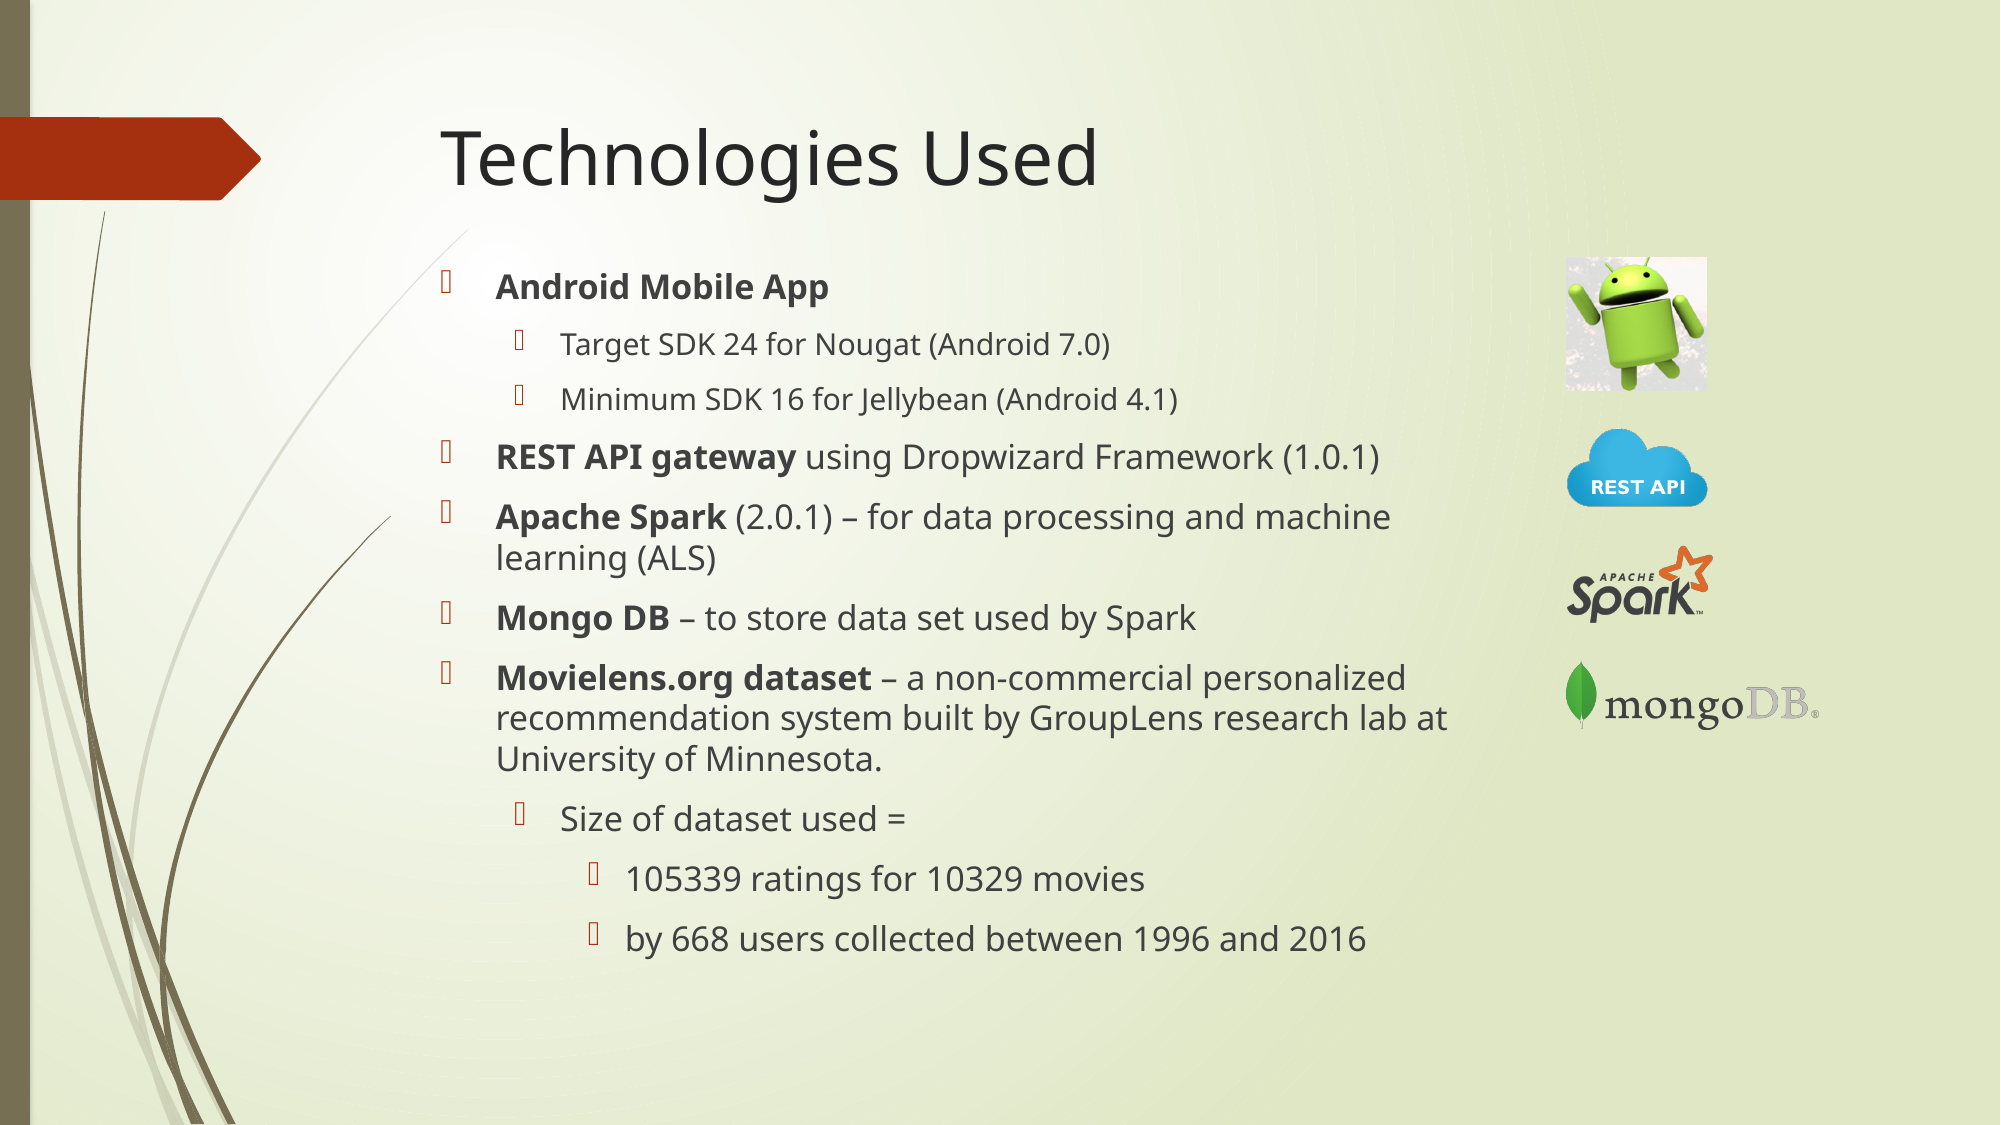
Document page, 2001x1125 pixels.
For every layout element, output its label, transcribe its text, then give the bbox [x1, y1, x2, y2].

picture [1565, 545, 1713, 624]
picture [1565, 428, 1708, 508]
picture [1565, 257, 1707, 391]
title Technologies Used [425, 102, 1888, 313]
picture [1565, 661, 1820, 731]
list Android Mobile App Target SDK 24 for Nougat (Android 7.0) Minimum SDK 16 for Jellybean (Android 4.1) REST API gateway using Dropwizard Framework (1.0.1) Apache Spark (2.0.1) – for data processing and machine learning (ALS) Mongo DB – to store data set used by Spark Movielens.org dataset – a non-commercial personalized recommendation system built by GroupLens research lab at University of Minnesota. Size of dataset used = 105339 ratings for 10329 movies by 668 users collected between 1996 and 2016 [425, 257, 1526, 970]
